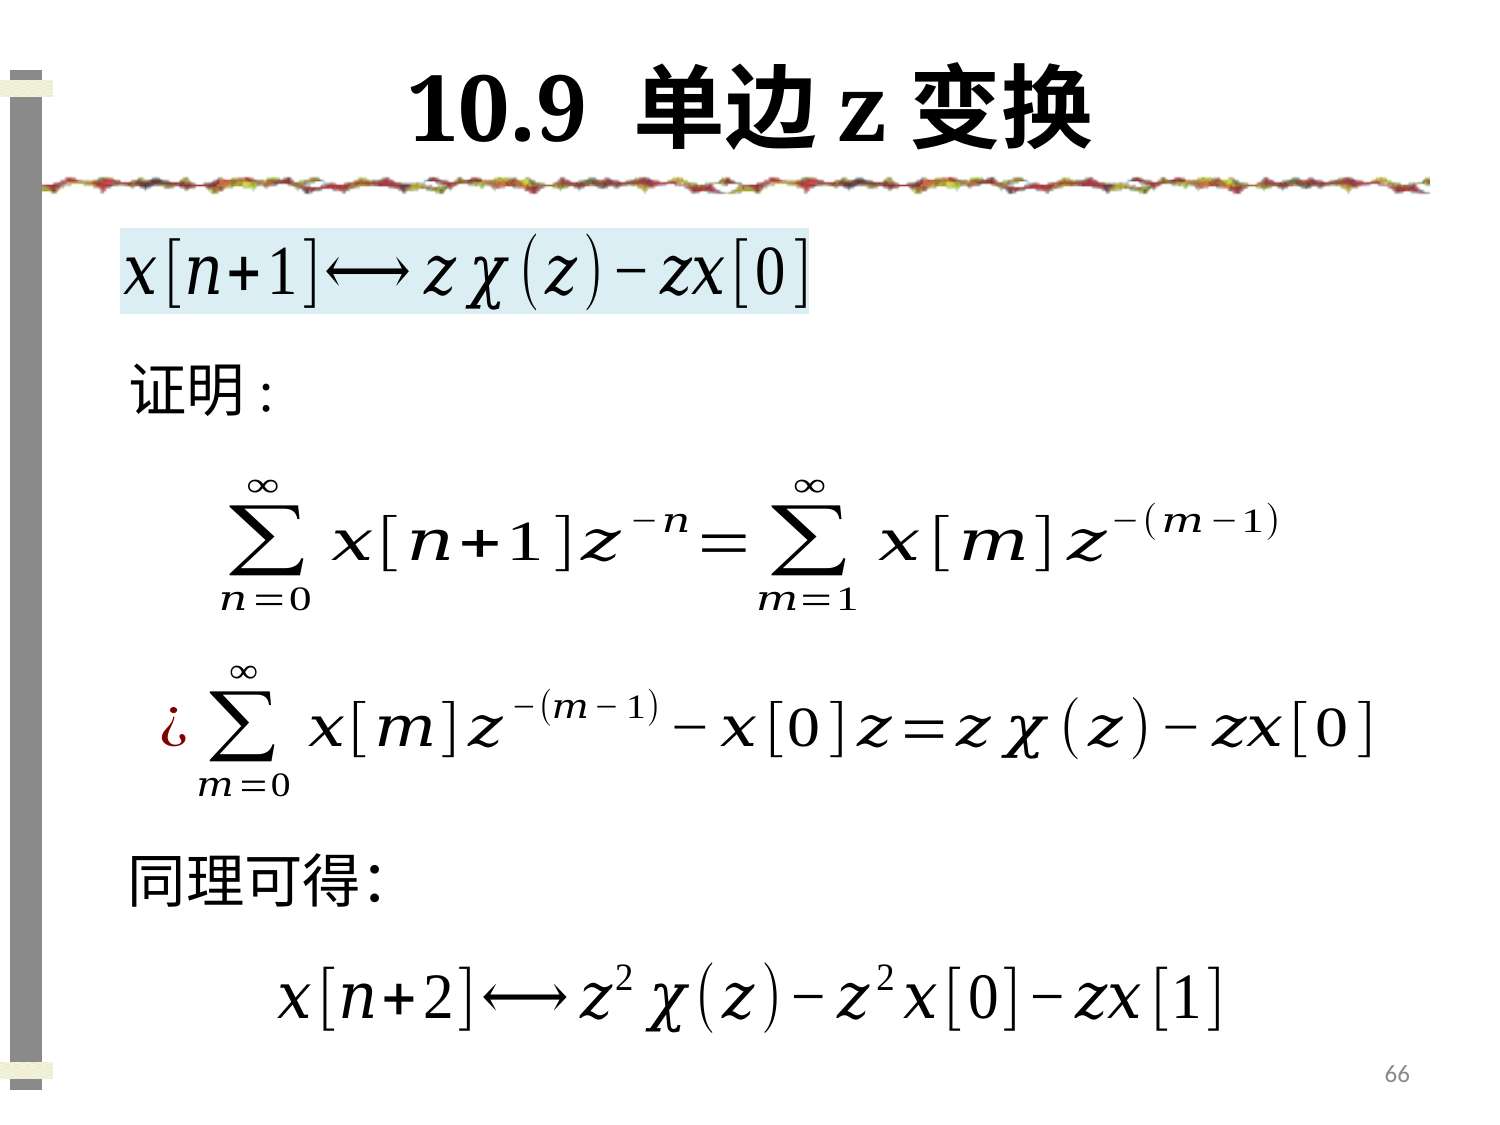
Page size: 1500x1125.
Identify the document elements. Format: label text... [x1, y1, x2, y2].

slide_number 66 [1074, 1042, 1425, 1103]
text_box 同理可得： [113, 836, 435, 922]
title 10.9 单边z变换 [75, 45, 1425, 164]
title 10.4 由零极点图对离散时间傅里叶变换几何求值 [53, 175, 1430, 200]
text_box 证明: [113, 346, 290, 431]
